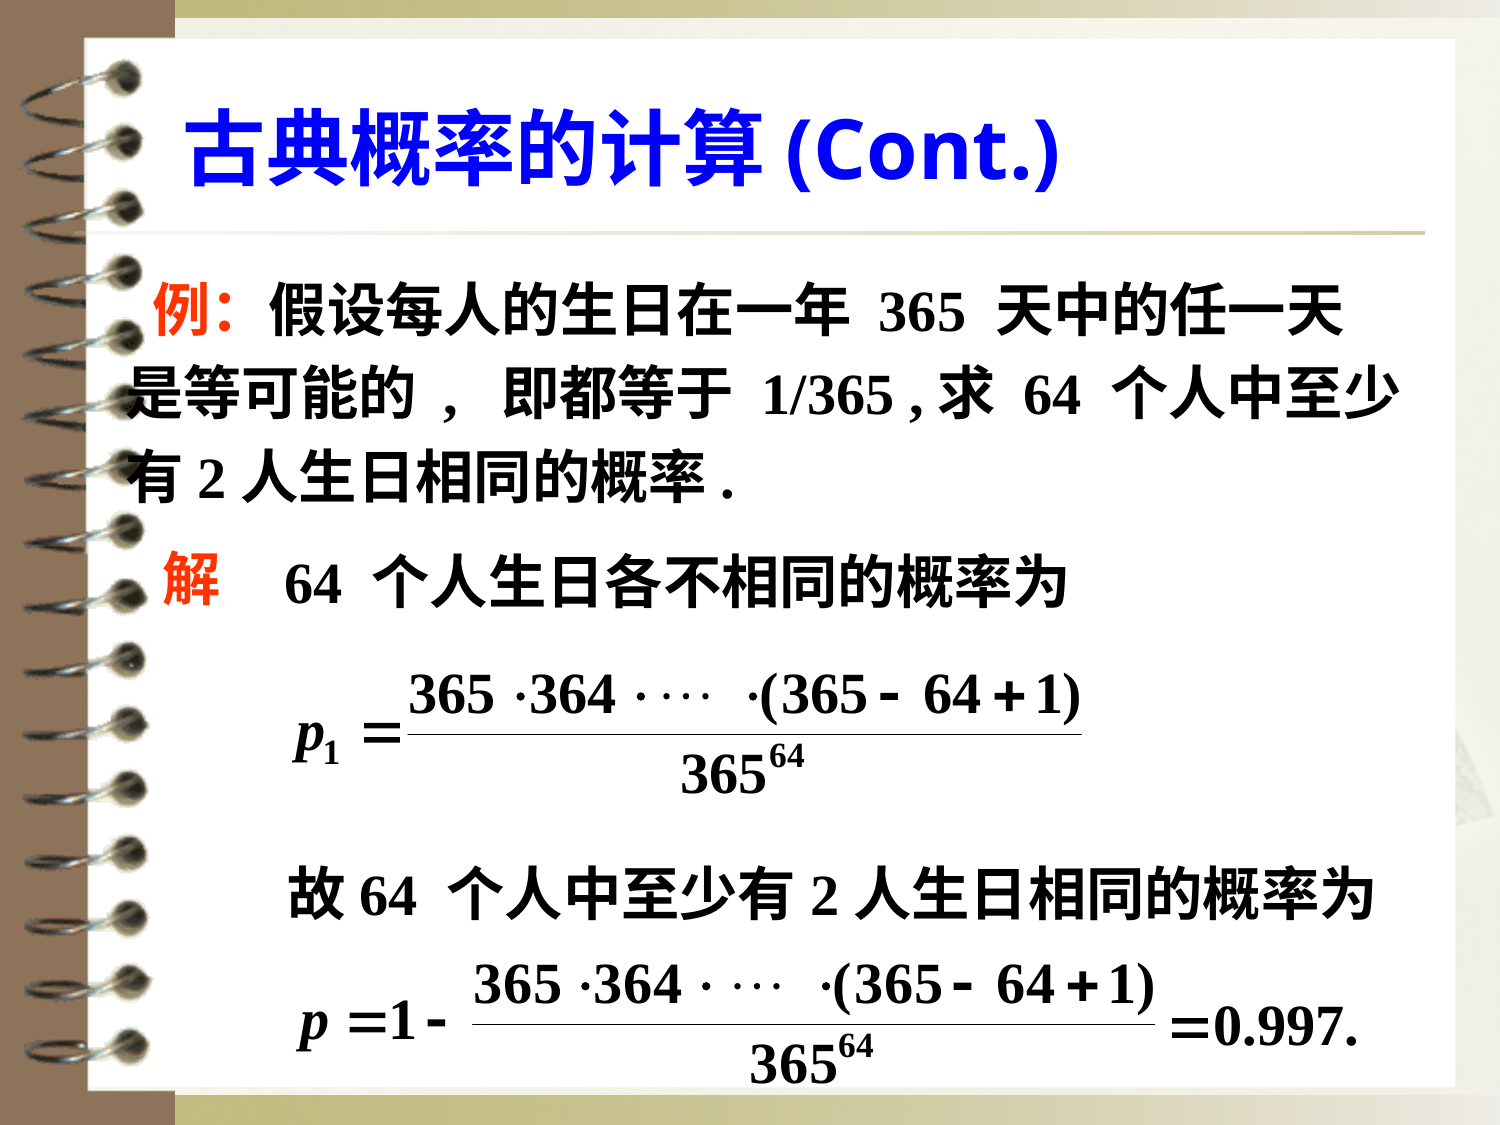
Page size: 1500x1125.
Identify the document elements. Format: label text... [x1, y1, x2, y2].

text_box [1163, 998, 1362, 1053]
text_box 例：假设每人的生日在一年 365 天中的任一天 是等可能的 , 即都等于 1/365 ,求 64 个人中至少 有2人生日相同的概率. [110, 251, 1417, 518]
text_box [284, 661, 1088, 801]
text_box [288, 951, 1161, 1091]
text_box 古典概率的计算(Cont.) [171, 90, 1433, 202]
text_box 故64 个人中至少有2人生日相同的概率为 [272, 849, 1448, 935]
text_box 64 个人生日各不相同的概率为 [255, 537, 1086, 623]
picture [0, 0, 175, 1125]
text_box 解 [148, 535, 237, 620]
